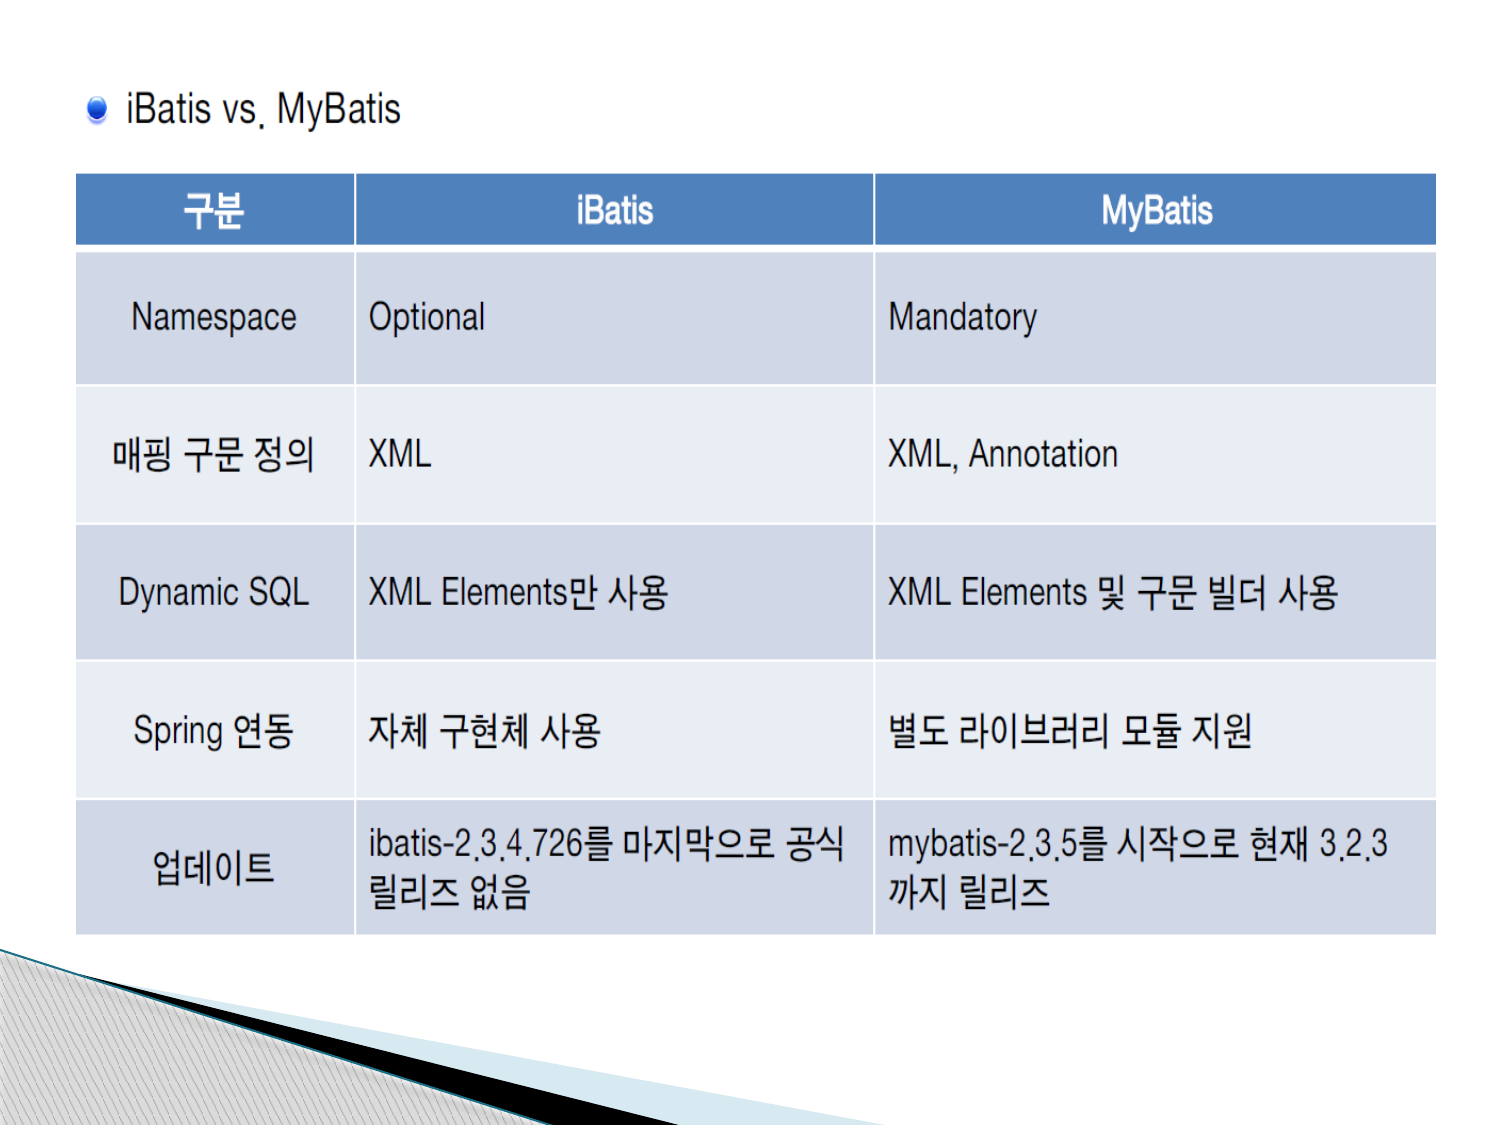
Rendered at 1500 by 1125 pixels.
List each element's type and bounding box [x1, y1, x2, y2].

picture [76, 66, 1436, 941]
